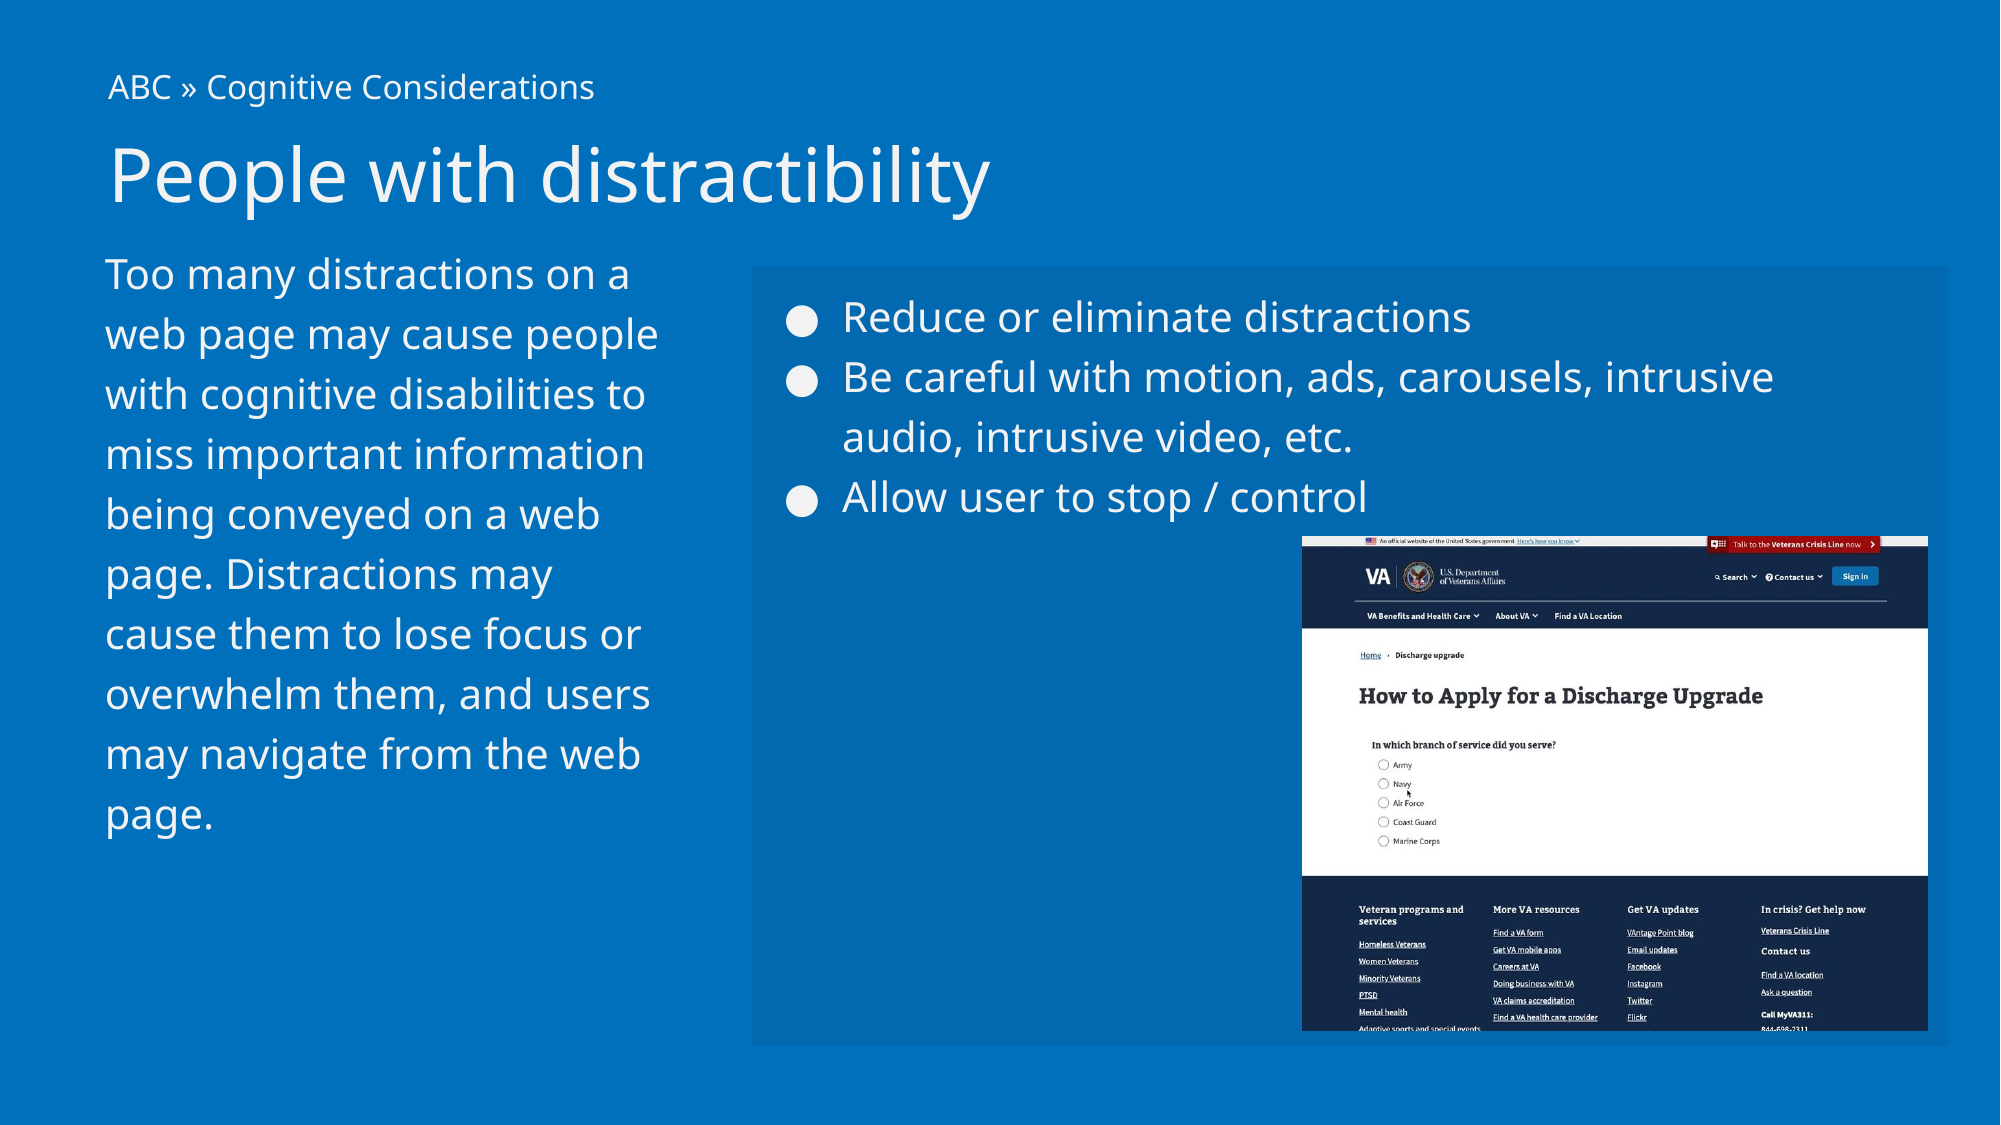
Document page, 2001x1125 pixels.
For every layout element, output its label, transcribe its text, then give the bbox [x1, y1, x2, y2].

subtitle ABC » Cognitive Considerations [100, 53, 1751, 112]
list Too many distractions on a web page may cause people with cognitive disabilities to miss important information being conveyed on a web page. Distractions may cause them to lose focus or overwhelm them, and users may navigate from the web page. [97, 230, 677, 1011]
title People with distractibility [100, 112, 1751, 233]
text_box Reduce or eliminate distractions Be careful with motion, ads, carousels, intrusive audio, intrusive video, etc. Allow user to stop / control [752, 266, 1949, 1046]
picture [1301, 536, 1929, 1032]
